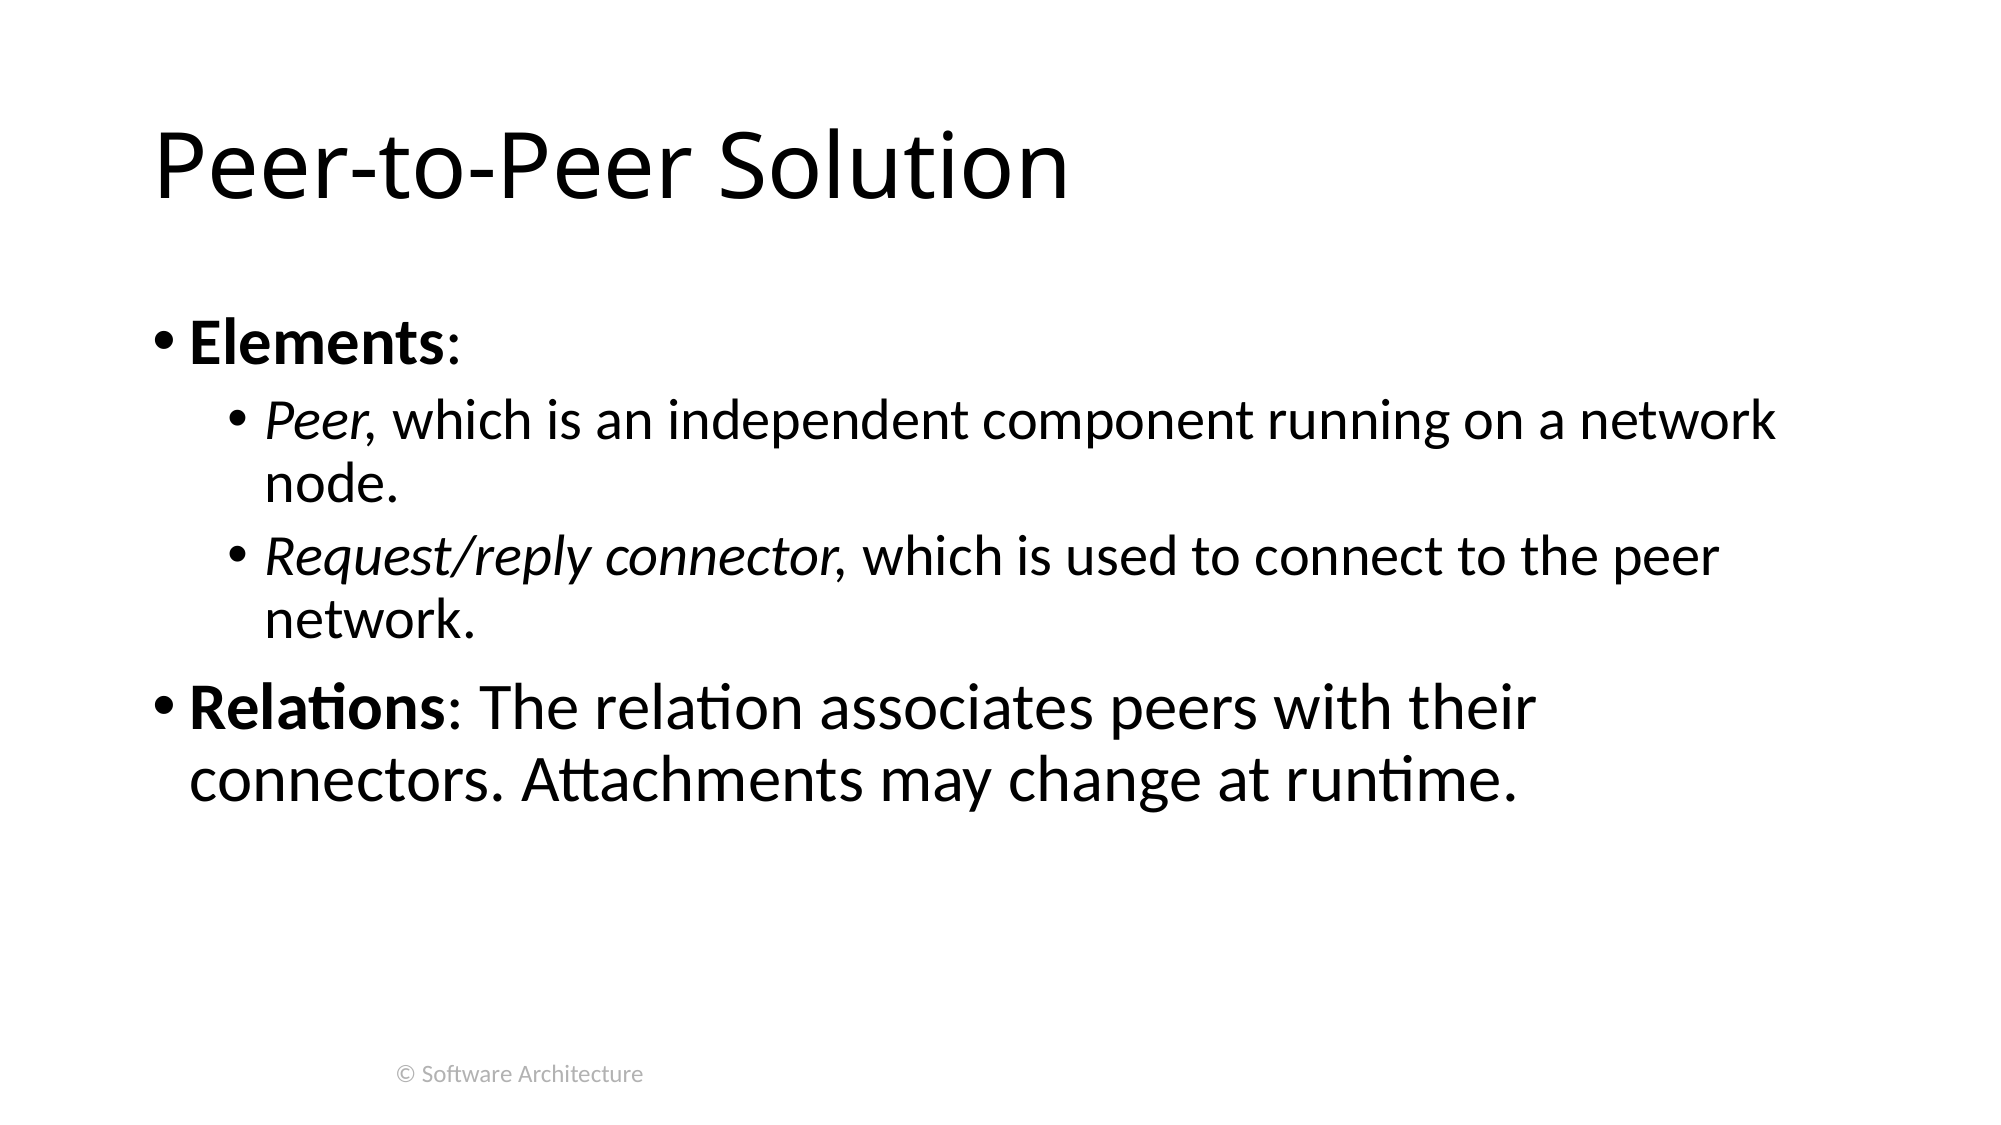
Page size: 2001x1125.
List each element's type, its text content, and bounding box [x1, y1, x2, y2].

title Peer-to-Peer Solution [137, 59, 1863, 278]
footer © Software Architecture [0, 1042, 1040, 1103]
list Elements: Peer, which is an independent component running on a network node. Request/reply connector, which is used to connect to the peer network. Relations: The relation associates peers with their connectors. Attachments may change at runtime. [137, 299, 1863, 1014]
